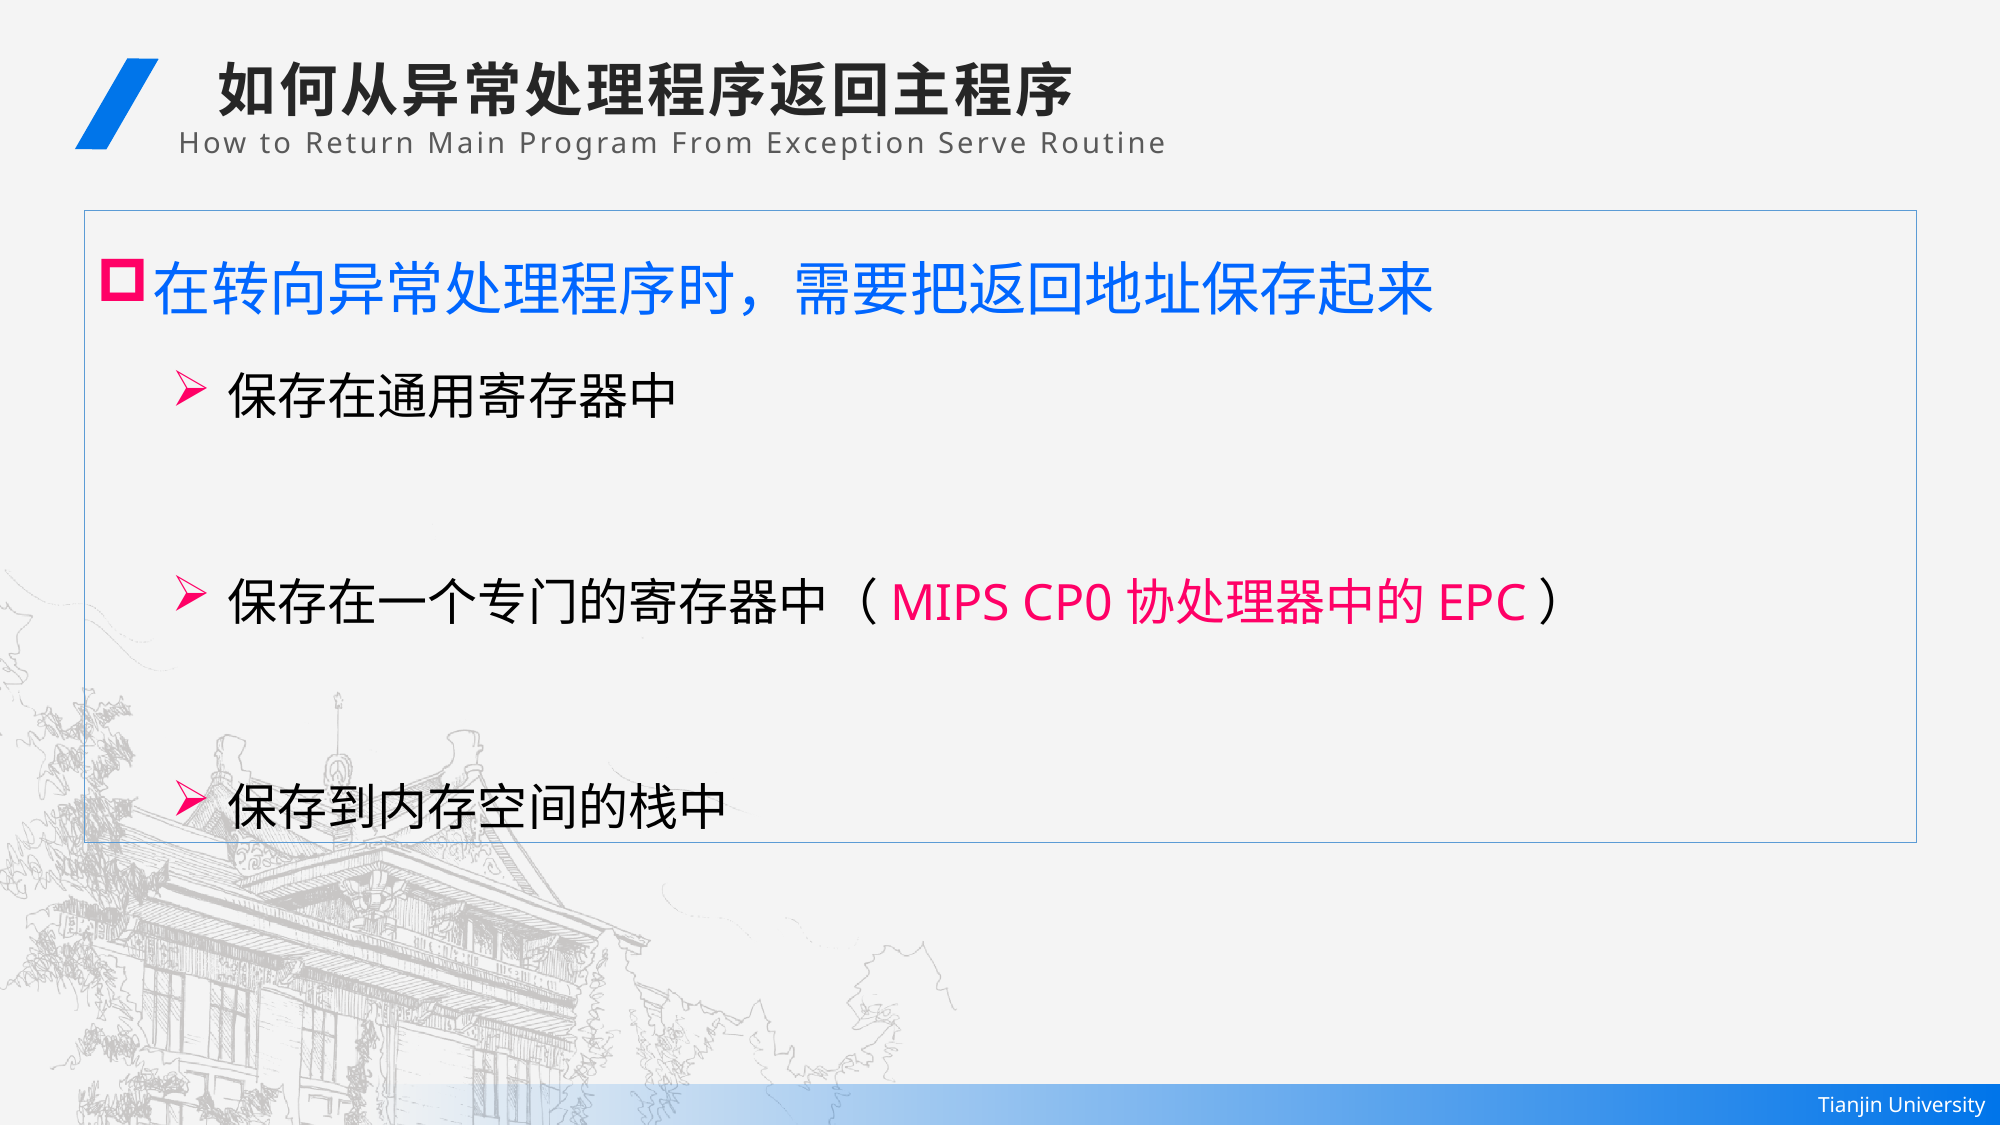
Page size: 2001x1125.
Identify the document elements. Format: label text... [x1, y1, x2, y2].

text_box 在转向异常处理程序时，需要把返回地址保存起来 保存在通用寄存器中 保存在一个专门的寄存器中（MIPS CP0协处理器中的EPC） 保存到内存空间的栈中 [84, 210, 1917, 843]
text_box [88, 45, 1257, 168]
text_box [74, 126, 88, 150]
